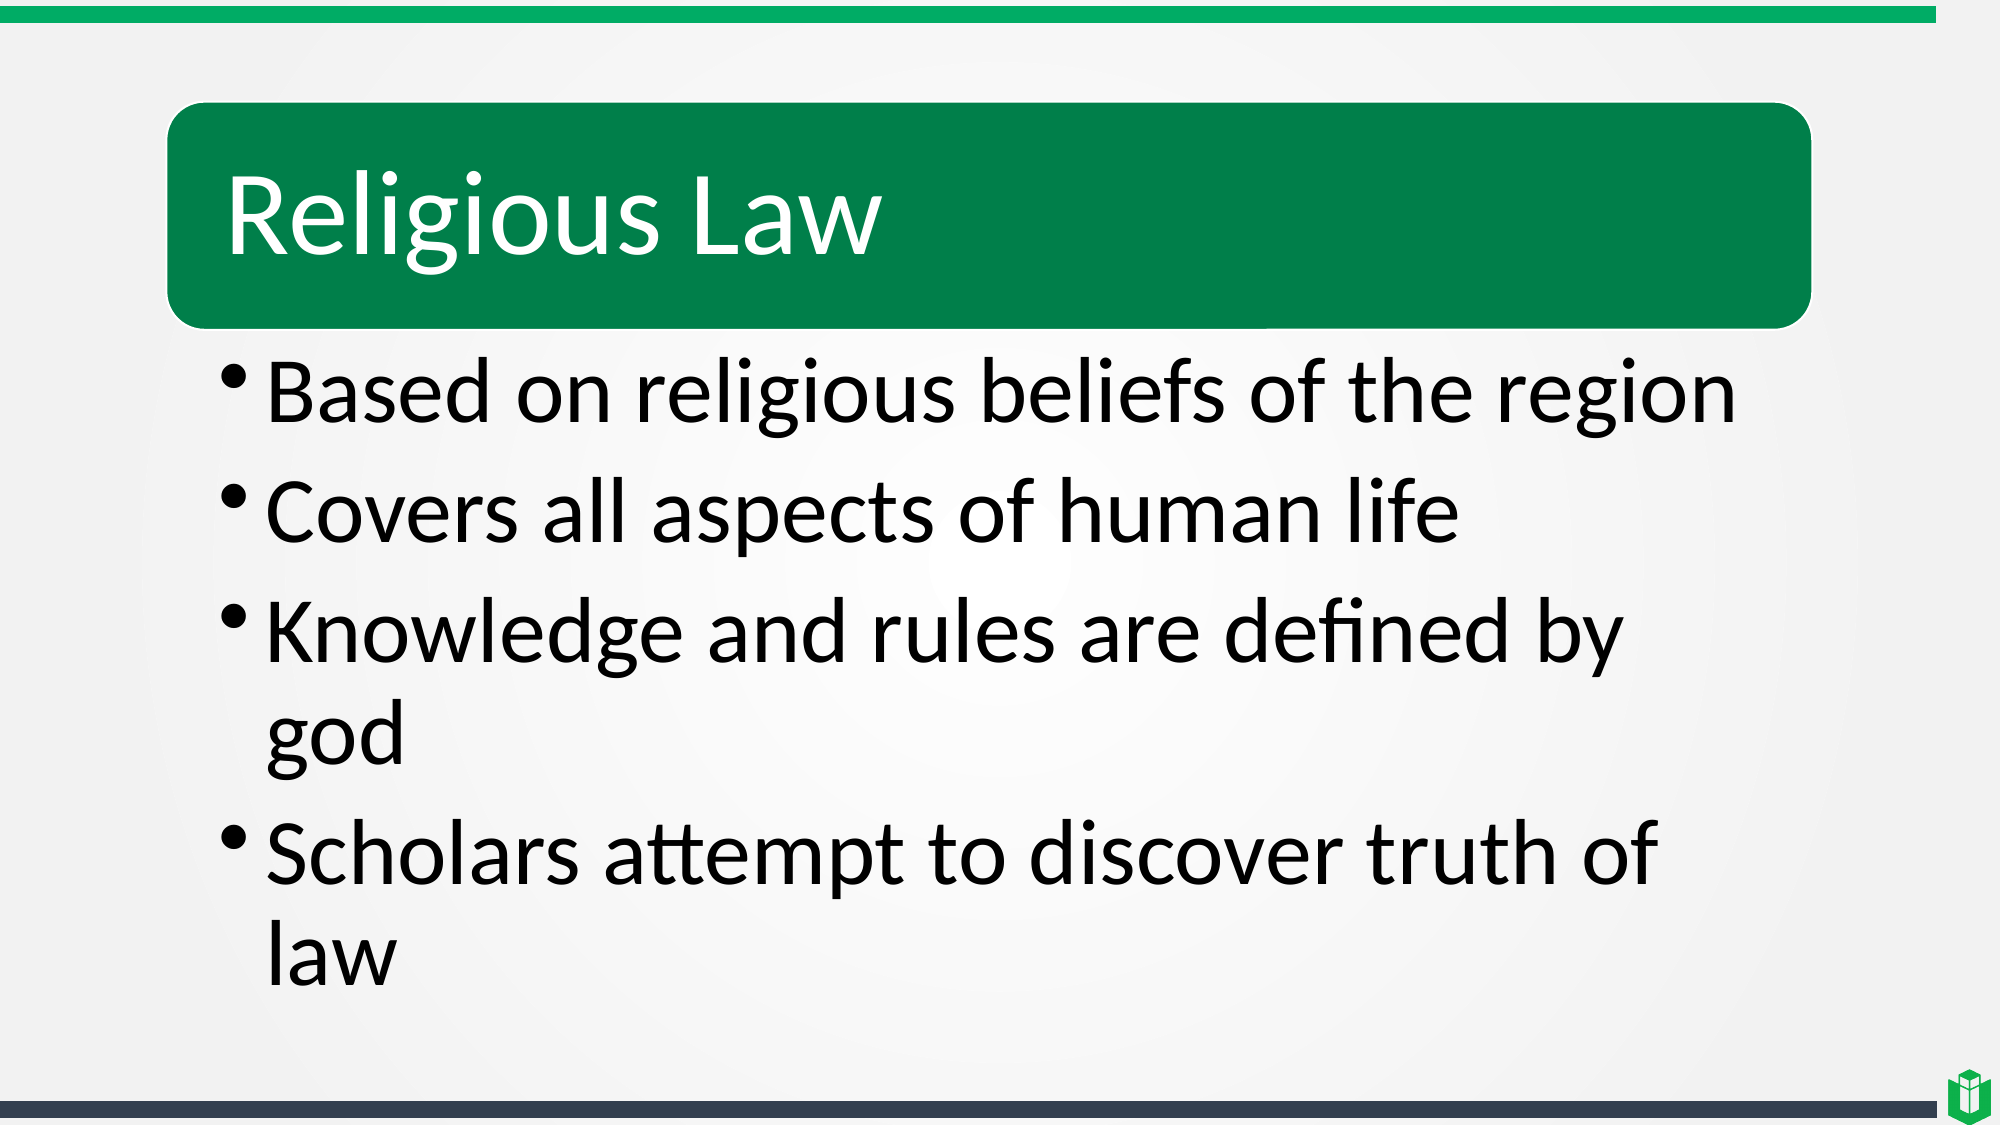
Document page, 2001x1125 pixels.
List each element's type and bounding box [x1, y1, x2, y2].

text_box [166, 85, 1813, 1075]
picture [1945, 1068, 1992, 1125]
